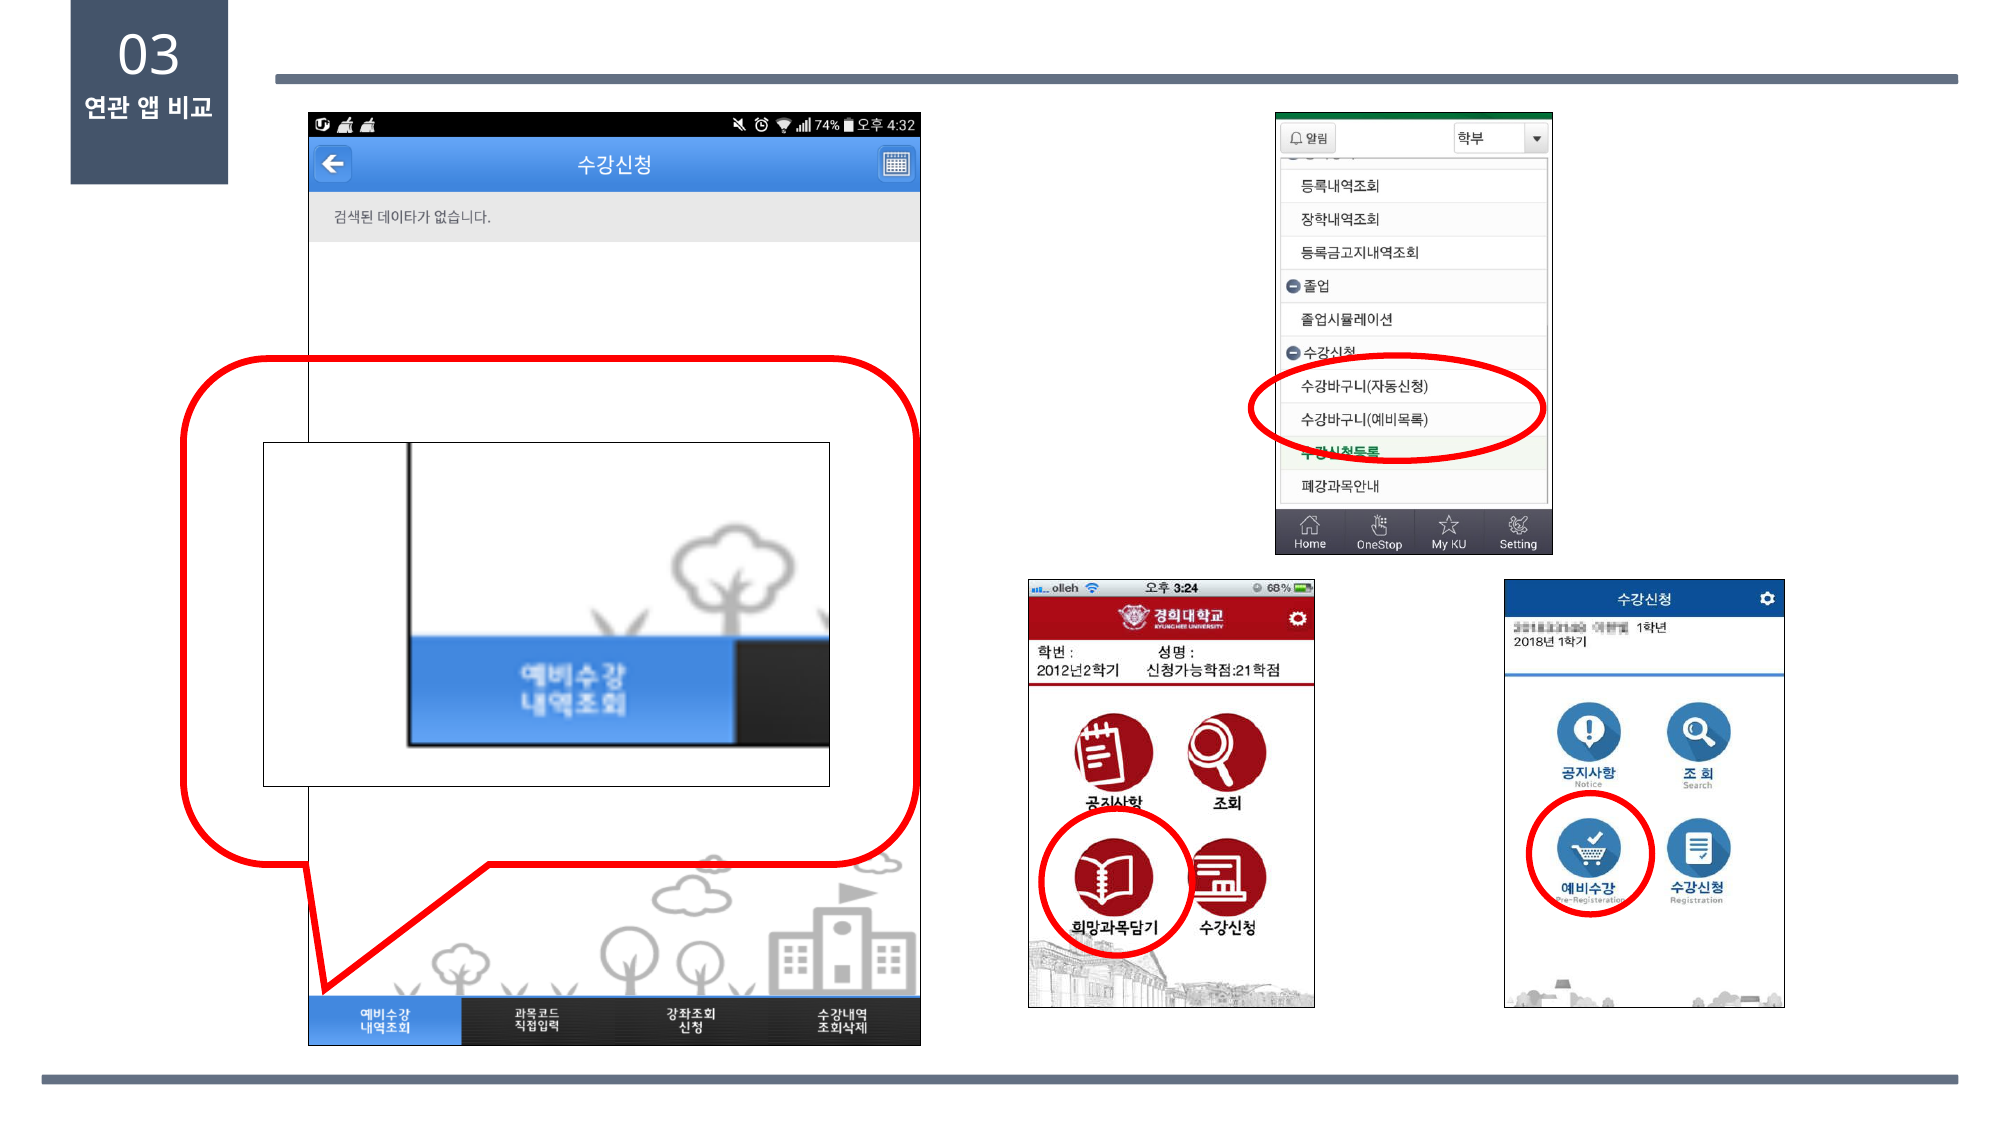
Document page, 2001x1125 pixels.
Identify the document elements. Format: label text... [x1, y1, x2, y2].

text_box [1249, 377, 1275, 439]
text_box [40, 1073, 1960, 1086]
picture [1028, 579, 1315, 1007]
text_box [70, 0, 229, 11]
picture [1275, 112, 1553, 555]
text_box [292, 73, 1960, 86]
text_box 연관 앱 비교 [7, 85, 292, 161]
picture [1504, 579, 1785, 1007]
text_box 03 [7, 11, 292, 85]
picture [308, 112, 921, 1046]
text_box [70, 161, 229, 185]
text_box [183, 358, 917, 865]
